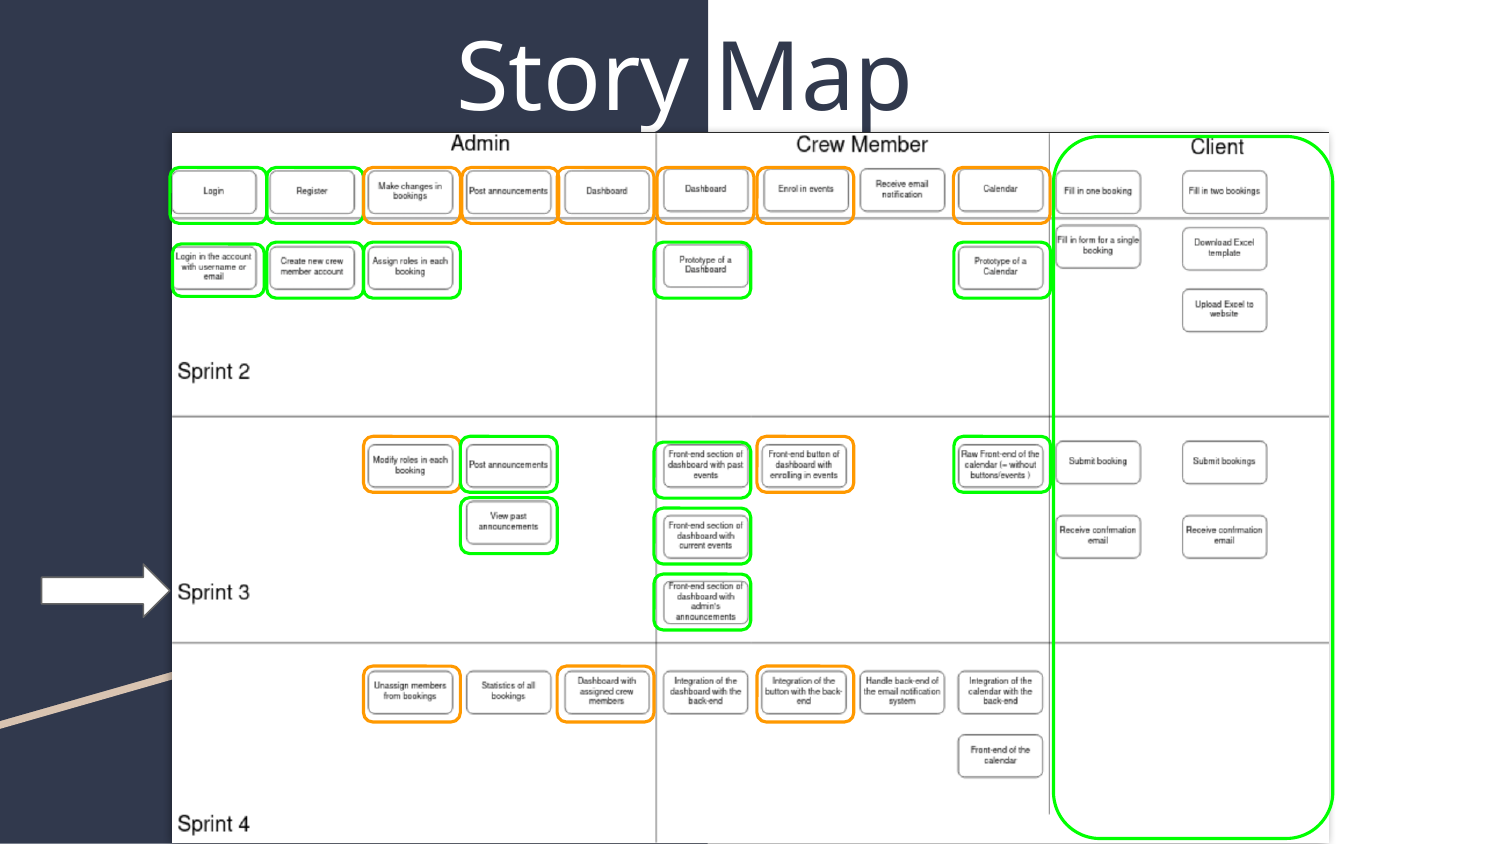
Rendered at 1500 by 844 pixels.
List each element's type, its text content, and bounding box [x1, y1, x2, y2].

title Story Map [420, 0, 950, 128]
picture [172, 132, 1330, 843]
text_box [41, 563, 167, 618]
